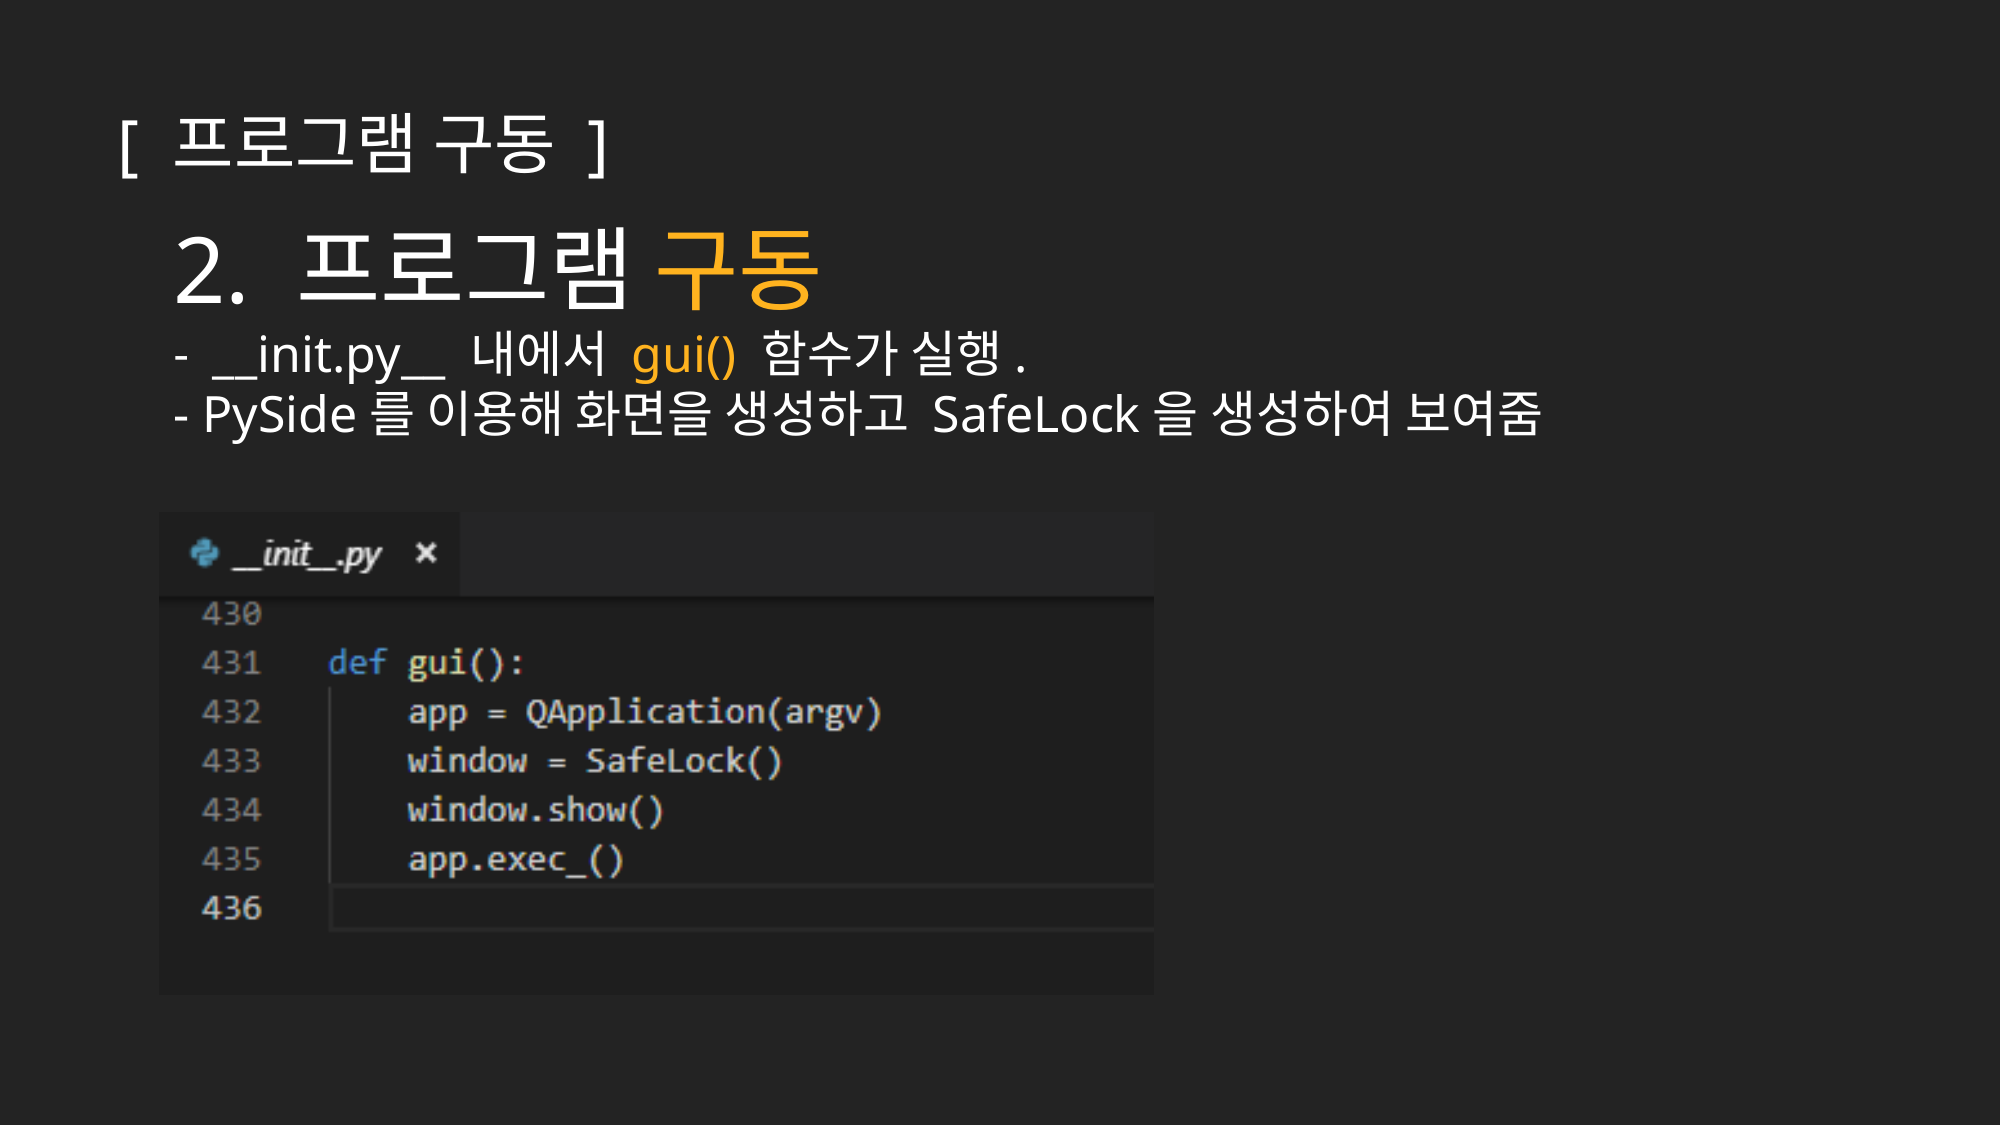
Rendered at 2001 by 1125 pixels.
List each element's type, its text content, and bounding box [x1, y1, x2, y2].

text_box 2. 프로그램 구동 - __init.py__ 내에서 gui() 함수가 실행. - PySide를 이용해 화면을 생성하고 SafeLock을 생성하여 보여줌 [158, 204, 1712, 510]
text_box [ 프로그램 구동 ] [102, 94, 1063, 190]
picture [159, 512, 1154, 995]
